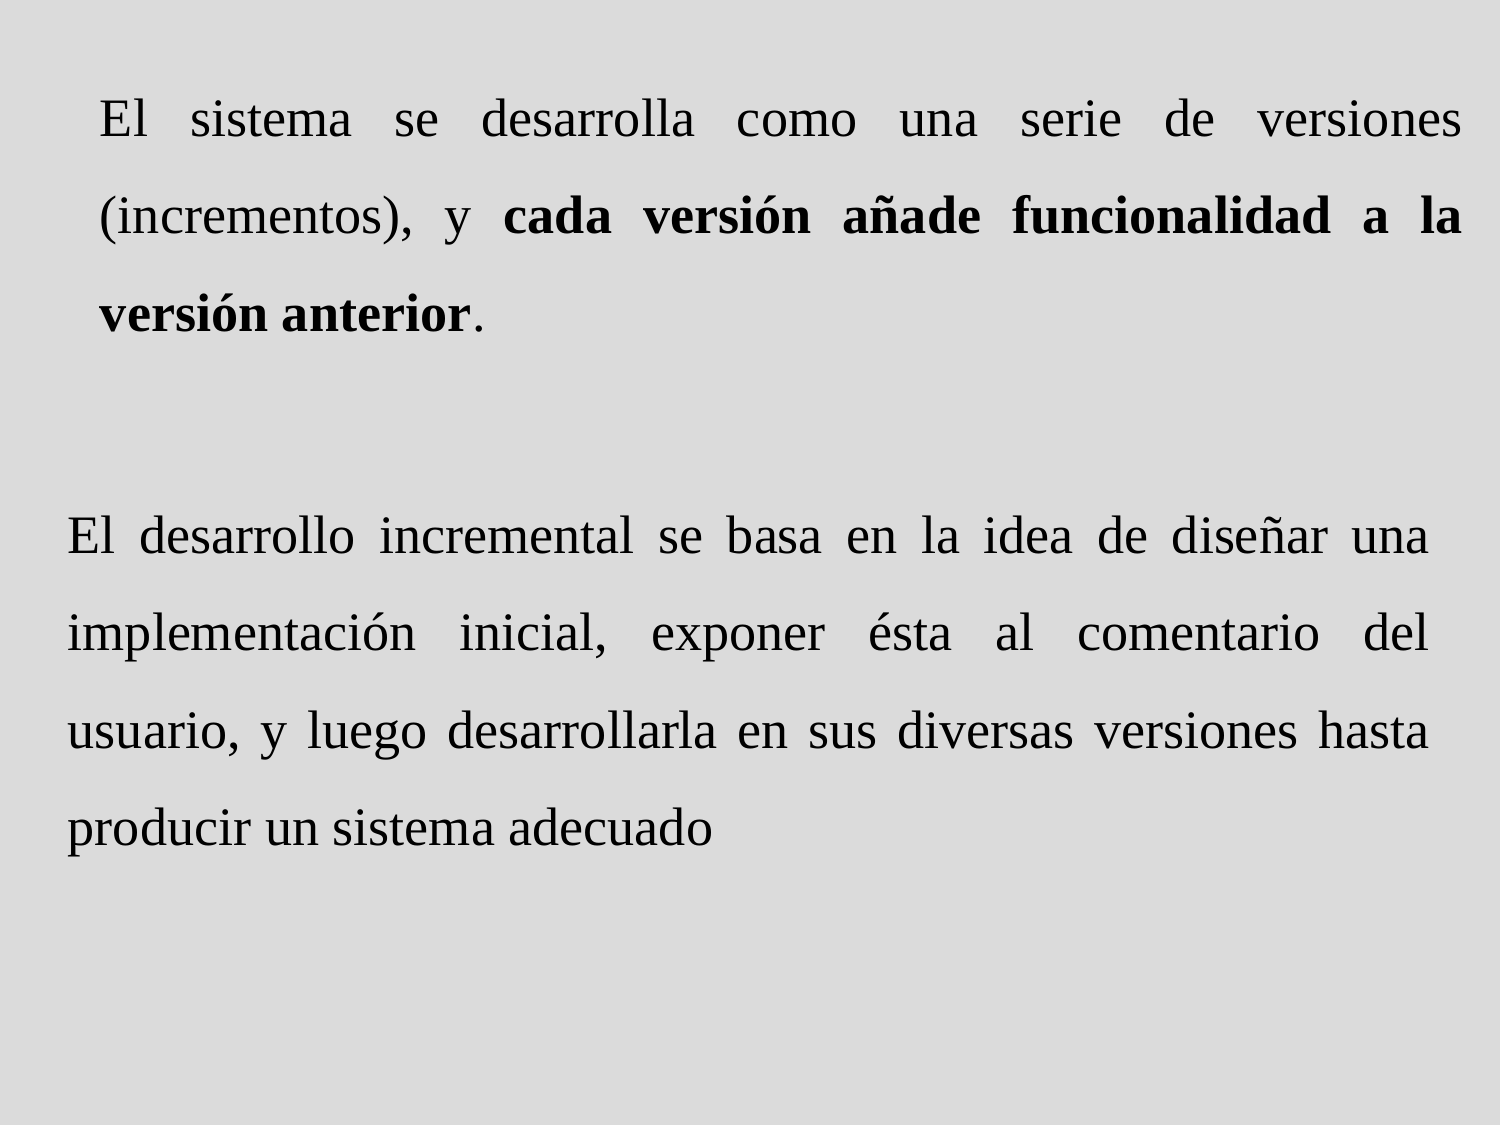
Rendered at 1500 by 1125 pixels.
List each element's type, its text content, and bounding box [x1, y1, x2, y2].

text_box El sistema se desarrolla como una serie de versiones (incrementos), y cada versión añade funcionalidad a la versión anterior. [85, 42, 1479, 350]
text_box El desarrollo incremental se basa en la idea de diseñar una implementación inicial, exponer ésta al comentario del usuario, y luego desarrollarla en sus diversas versiones hasta producir un sistema adecuado [53, 459, 1447, 864]
